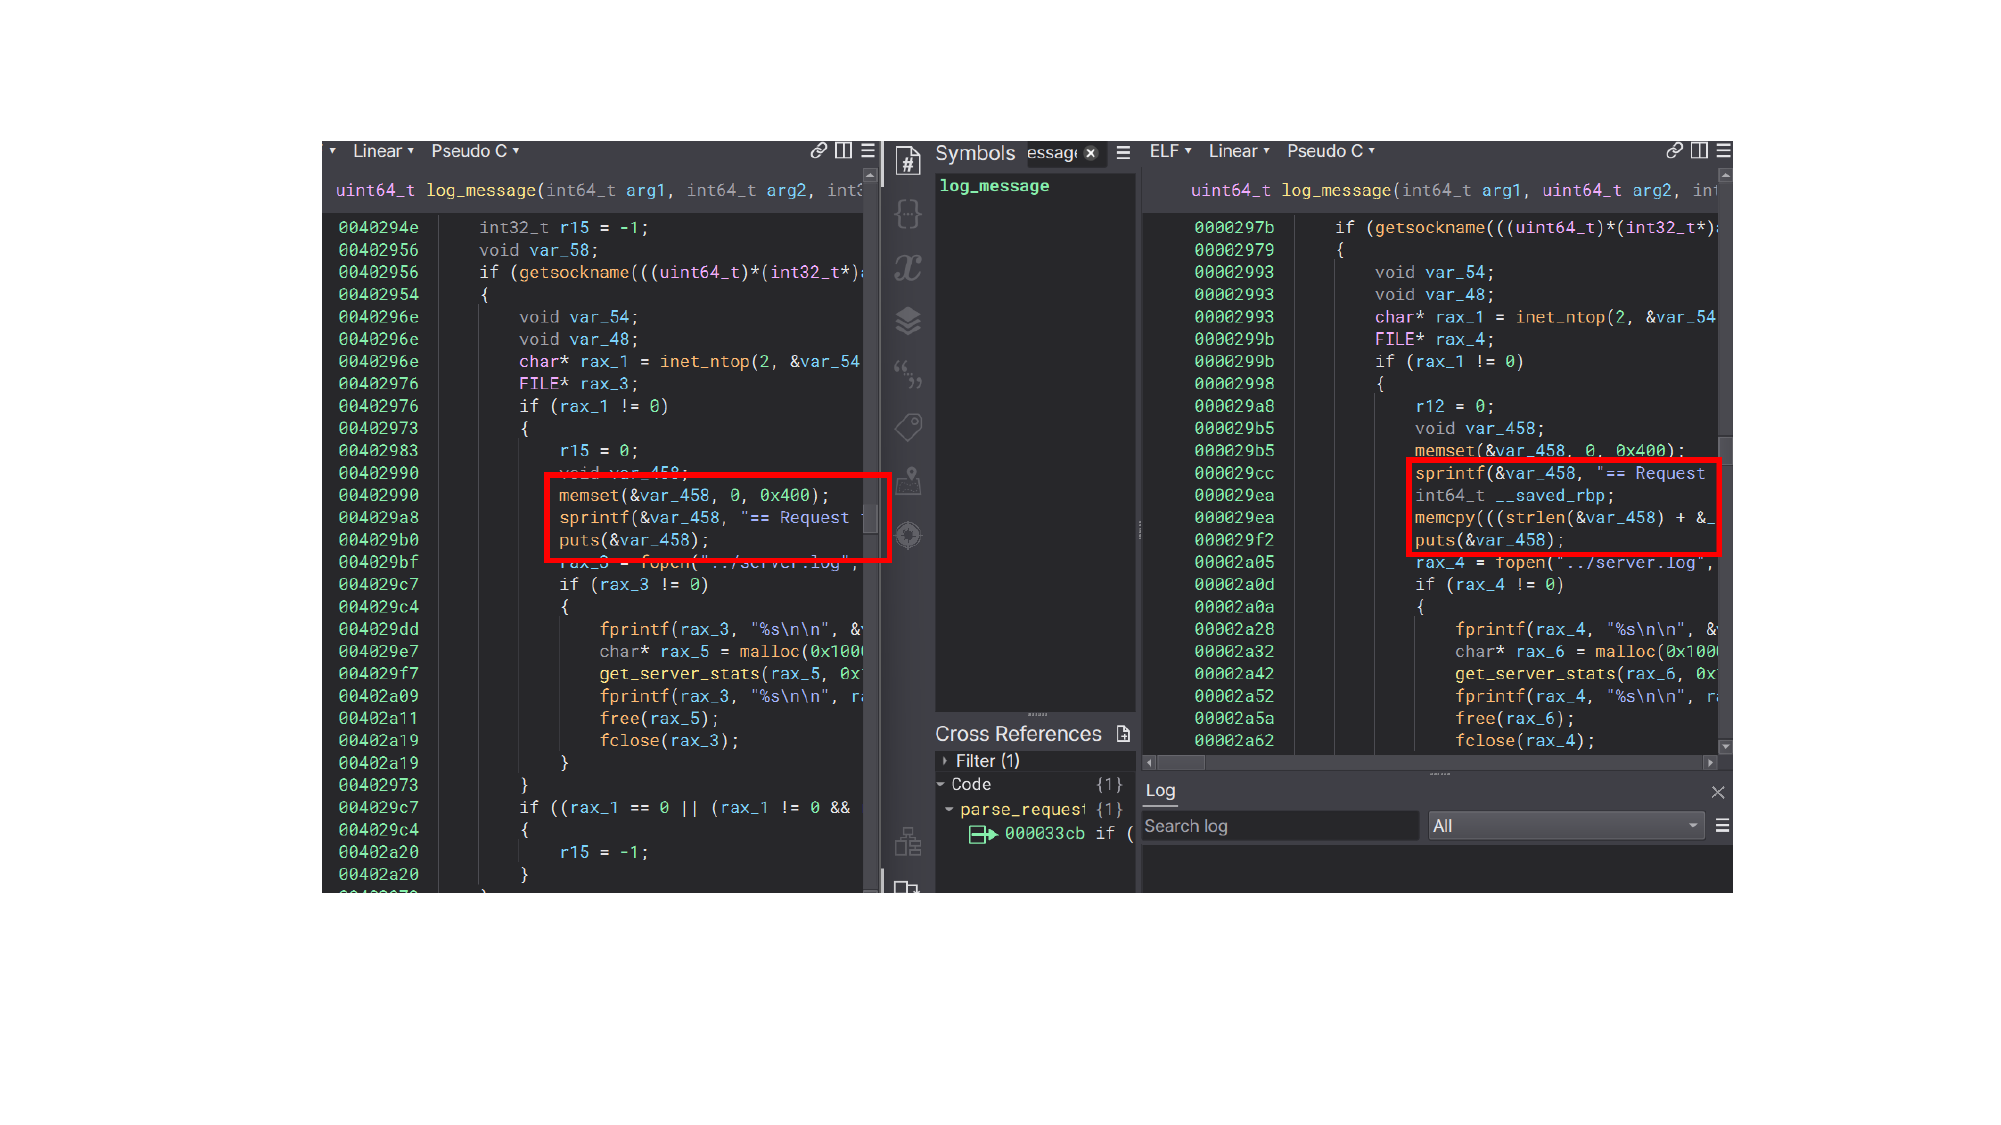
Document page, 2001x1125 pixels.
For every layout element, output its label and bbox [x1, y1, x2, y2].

picture [322, 141, 1733, 894]
